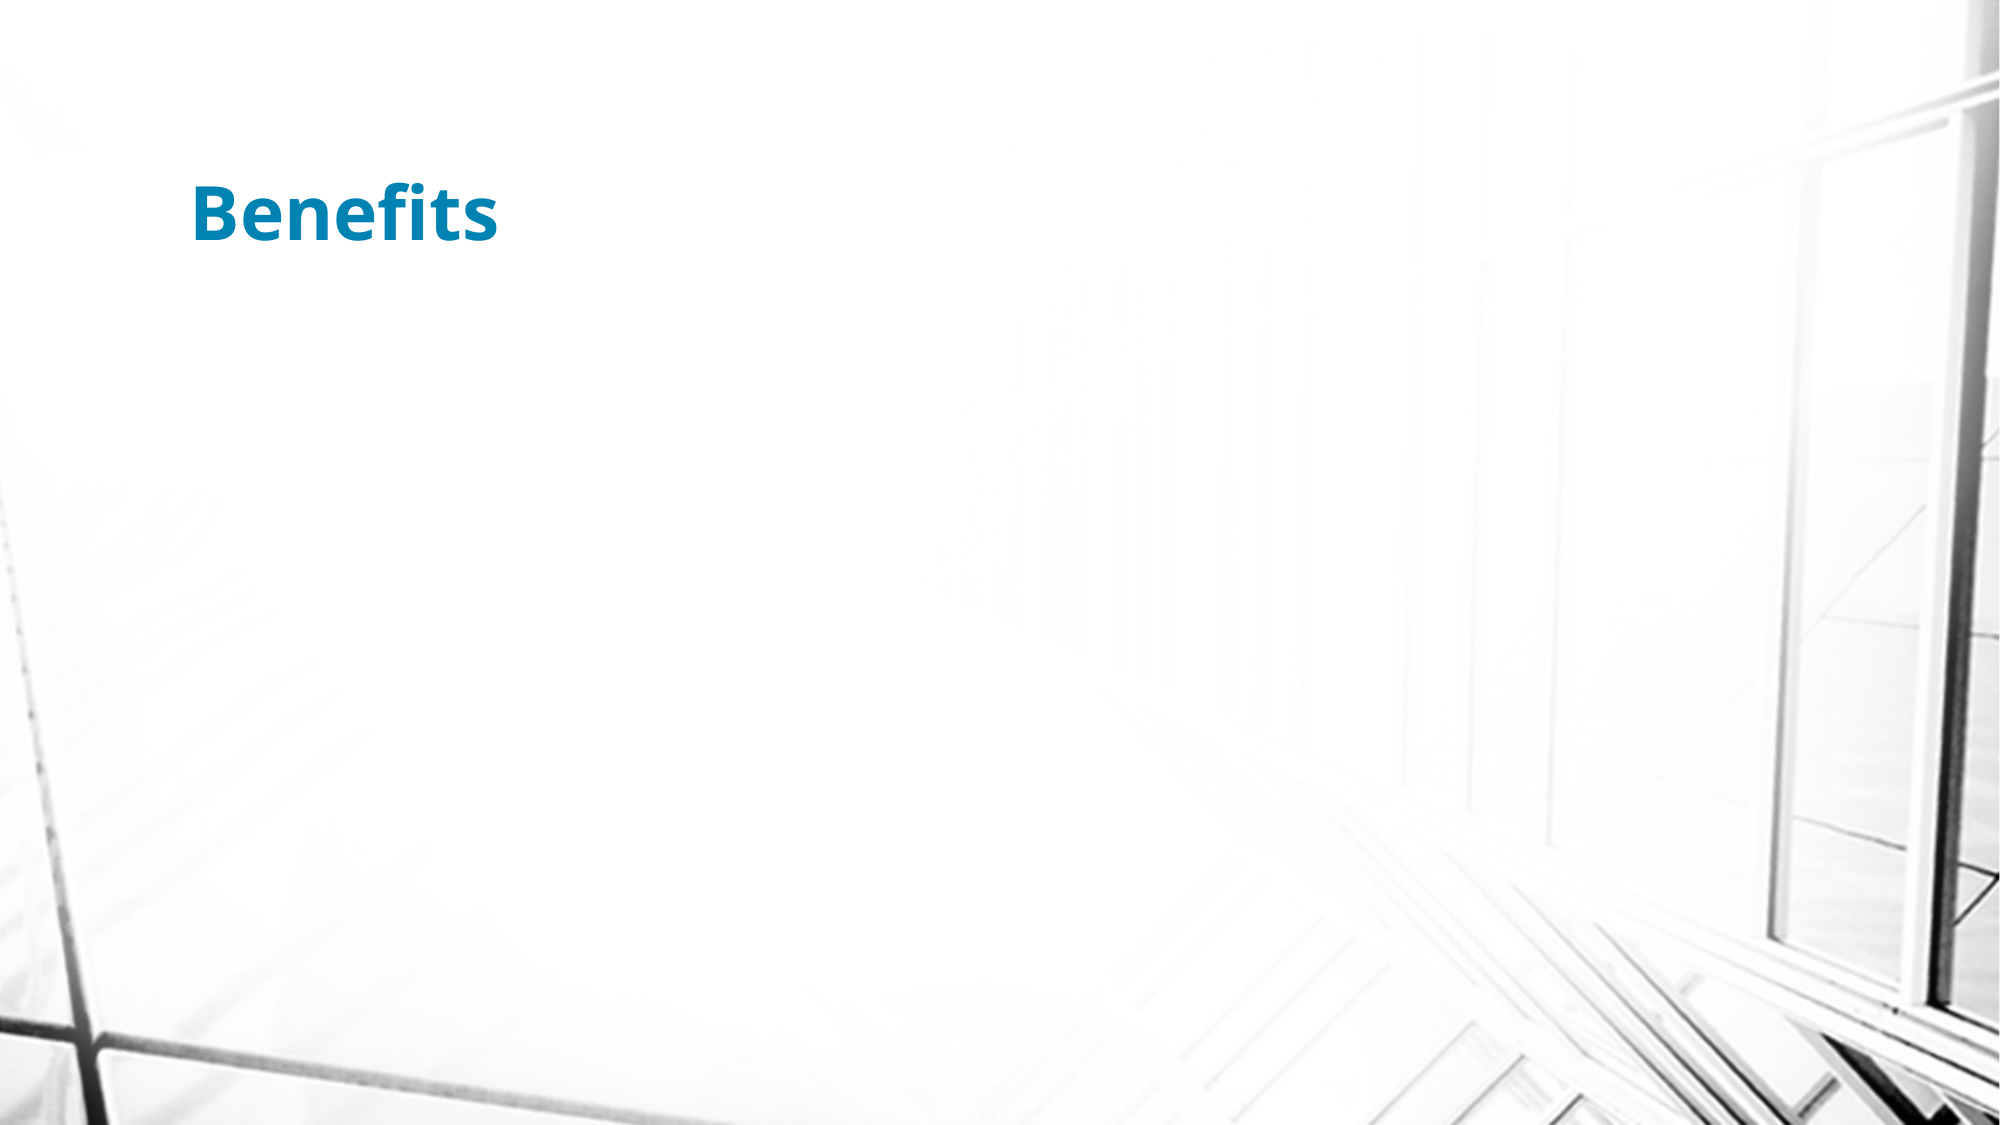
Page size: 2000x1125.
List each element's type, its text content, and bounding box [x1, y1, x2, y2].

picture [0, 0, 2000, 1125]
title Benefits [174, 87, 1600, 263]
